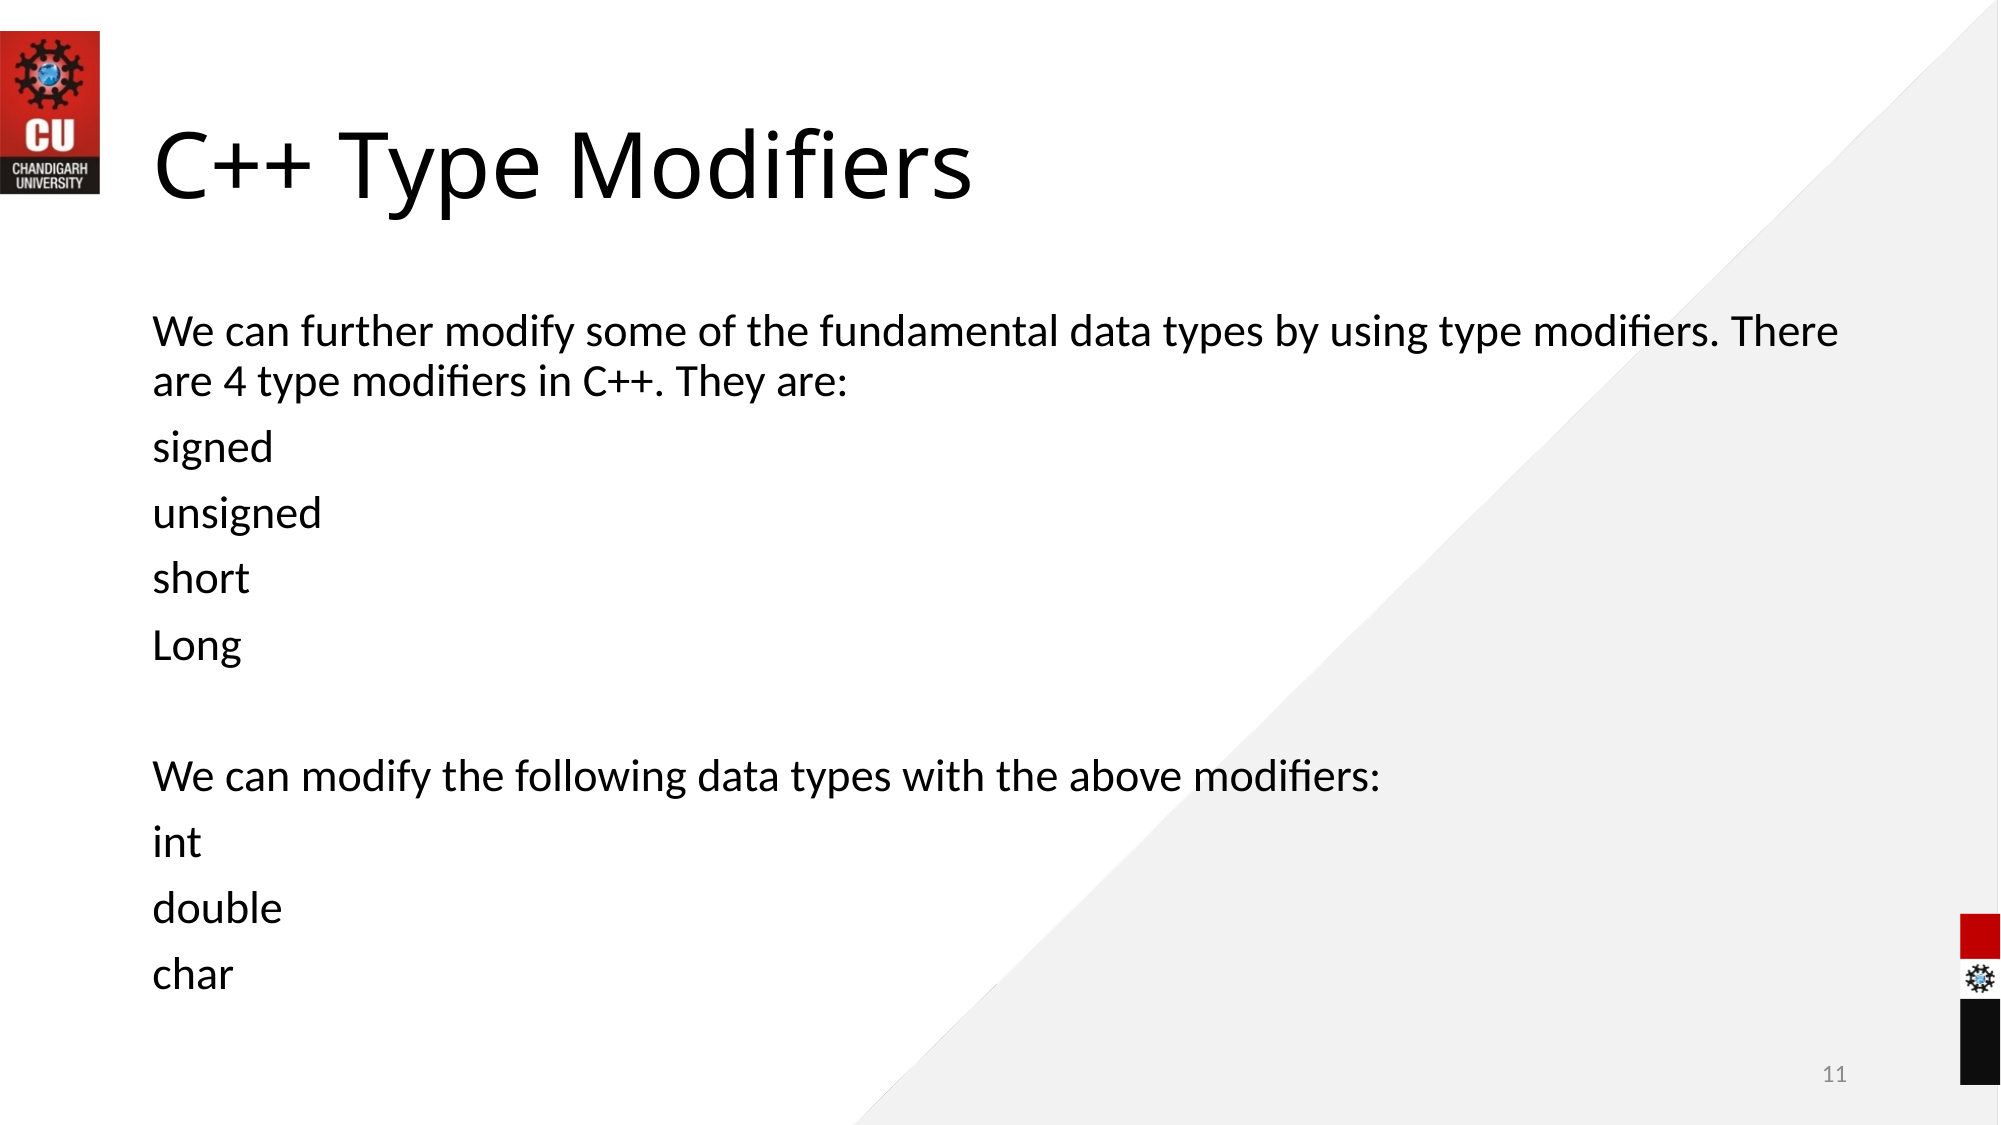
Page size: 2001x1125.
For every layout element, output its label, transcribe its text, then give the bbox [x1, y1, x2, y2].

title C++ Type Modifiers [137, 59, 1863, 278]
picture [0, 0, 2001, 1125]
list We can further modify some of the fundamental data types by using type modifiers. There are 4 type modifiers in C++. They are: signed unsigned short Long We can modify the following data types with the above modifiers: int double char [137, 299, 1863, 1014]
slide_number 11 [1412, 1042, 1863, 1103]
